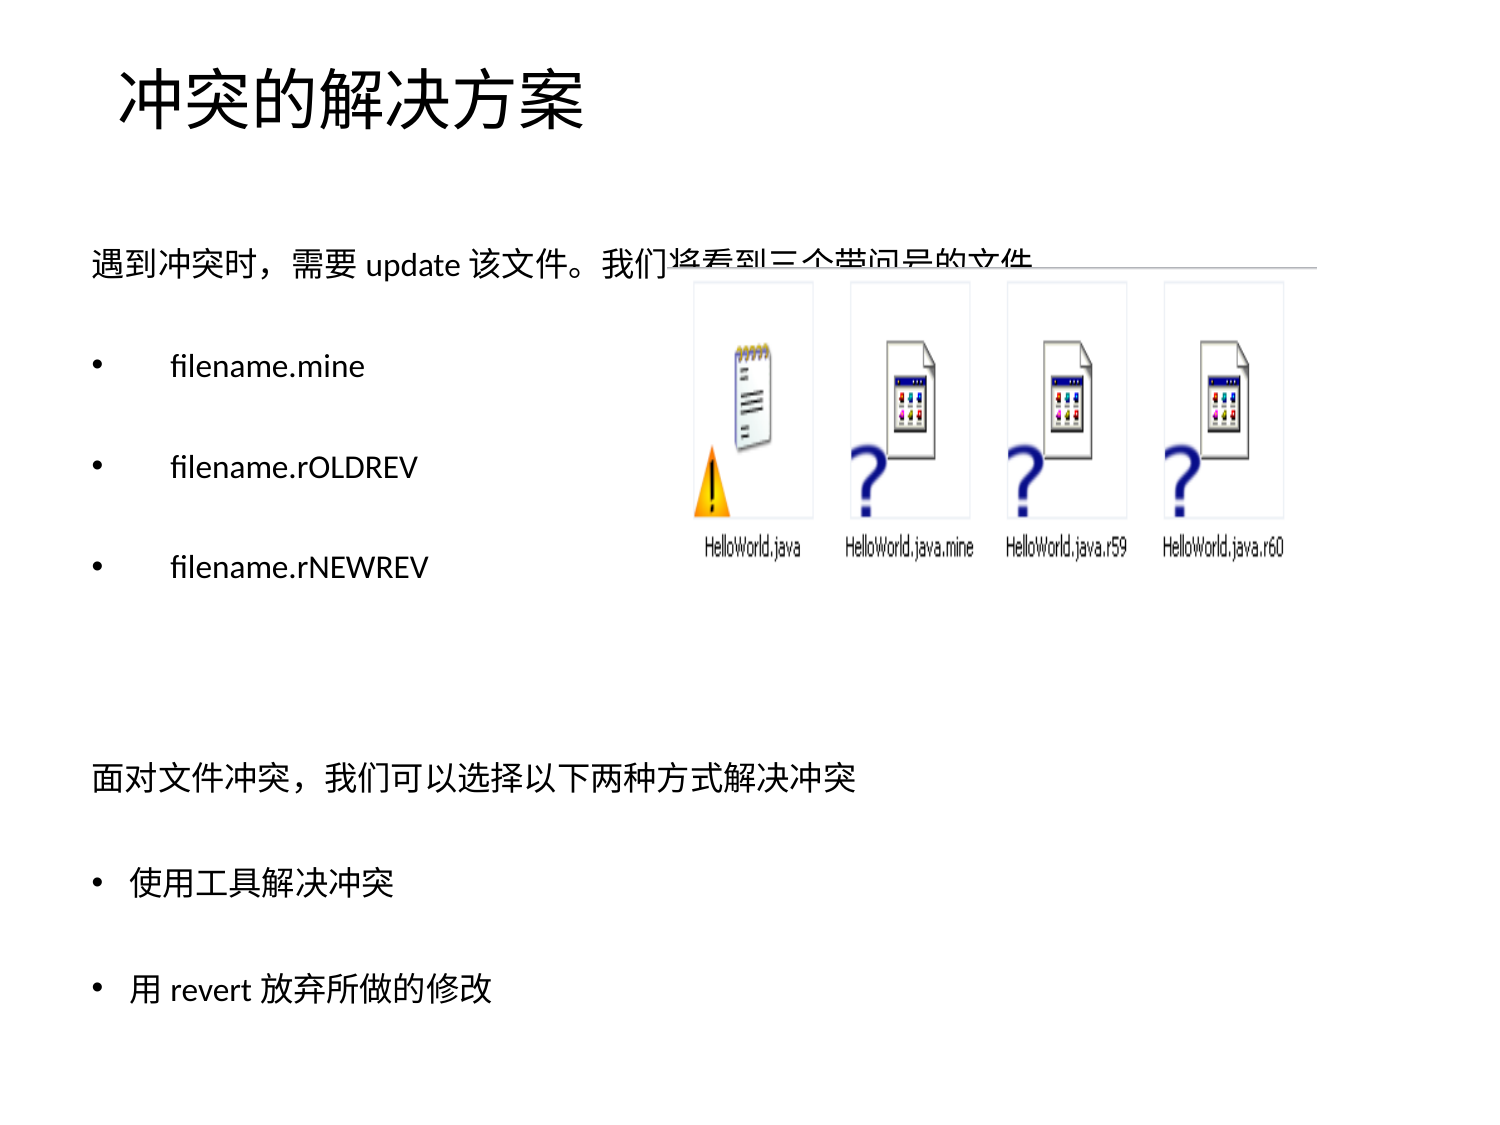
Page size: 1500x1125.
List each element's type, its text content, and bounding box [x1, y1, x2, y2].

title 冲突的解决方案 [103, 59, 1397, 278]
picture [667, 267, 1317, 587]
list 遇到冲突时，需要update该文件。我们将看到三个带问号的文件 filename.mine filename.rOLDREV filename.rNEWREV 面对文件冲突，我们可以选择以下两种方式解决冲突 使用工具解决冲突 用revert放弃所做的修改 [76, 196, 1335, 1063]
